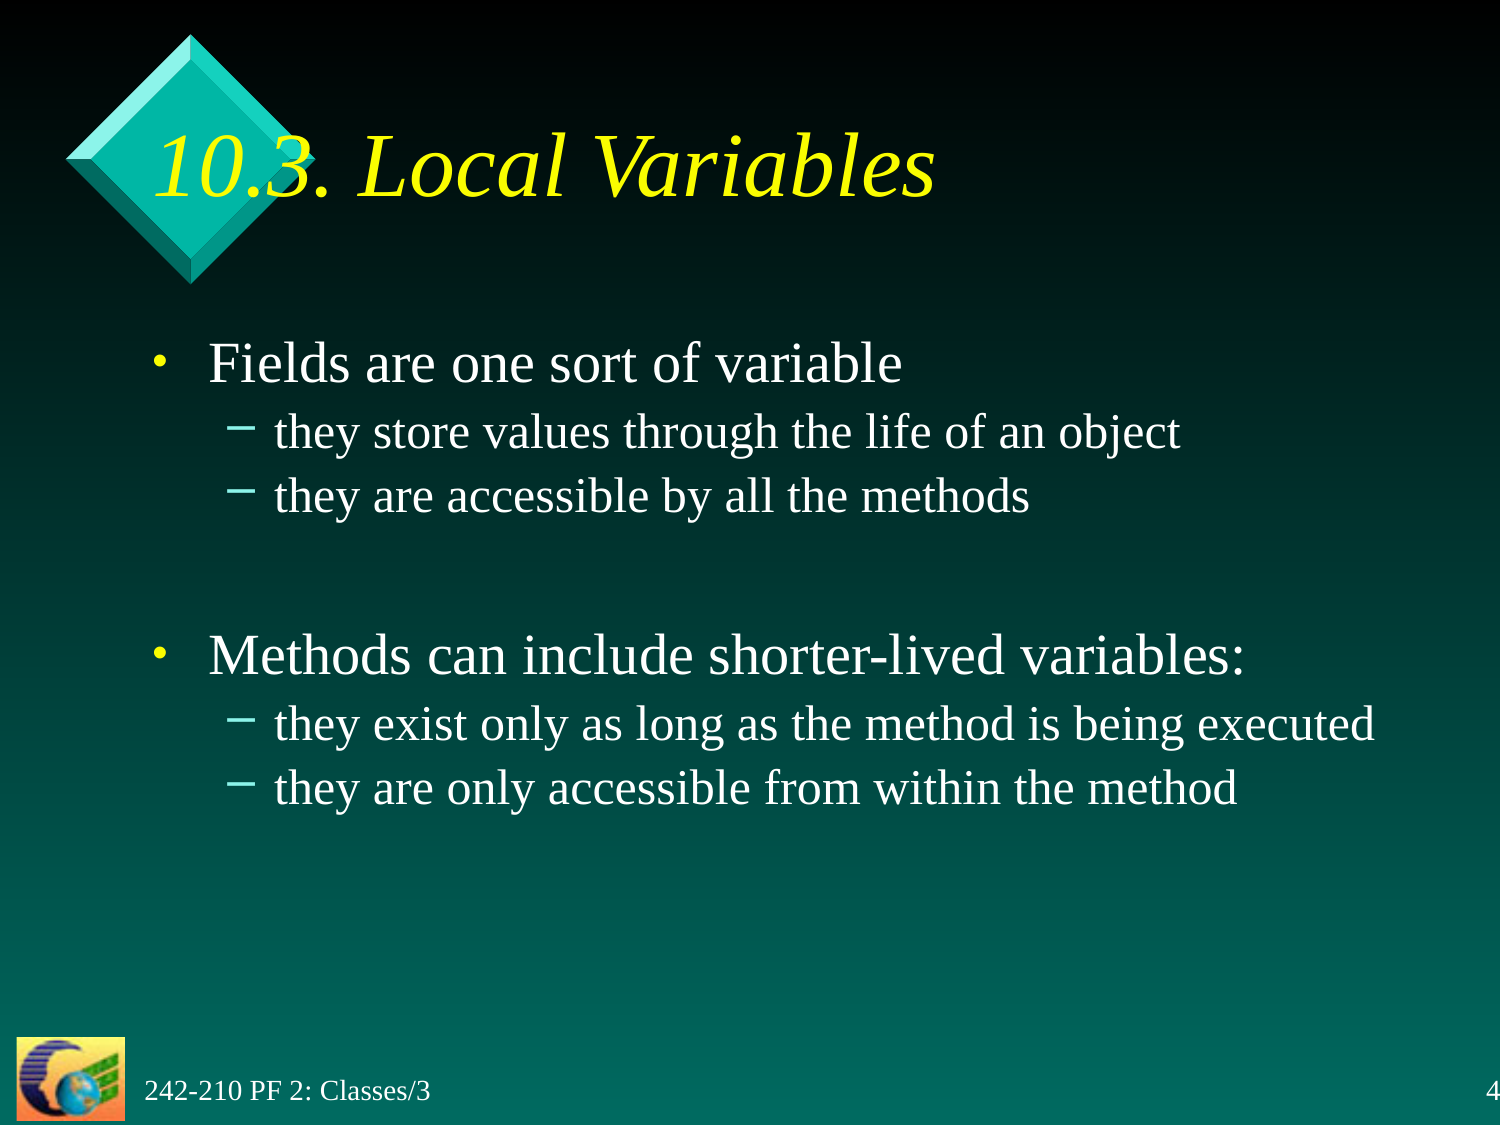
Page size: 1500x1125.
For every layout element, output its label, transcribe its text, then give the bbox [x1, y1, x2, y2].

picture [16, 1037, 125, 1121]
list Fields are one sort of variable they store values through the life of an object they are accessible by all the methods Methods can include shorter-lived variables: they exist only as long as the method is being executed they are only accessible from within the method [136, 324, 1413, 1001]
title 10.3. Local Variables [136, 68, 1415, 251]
